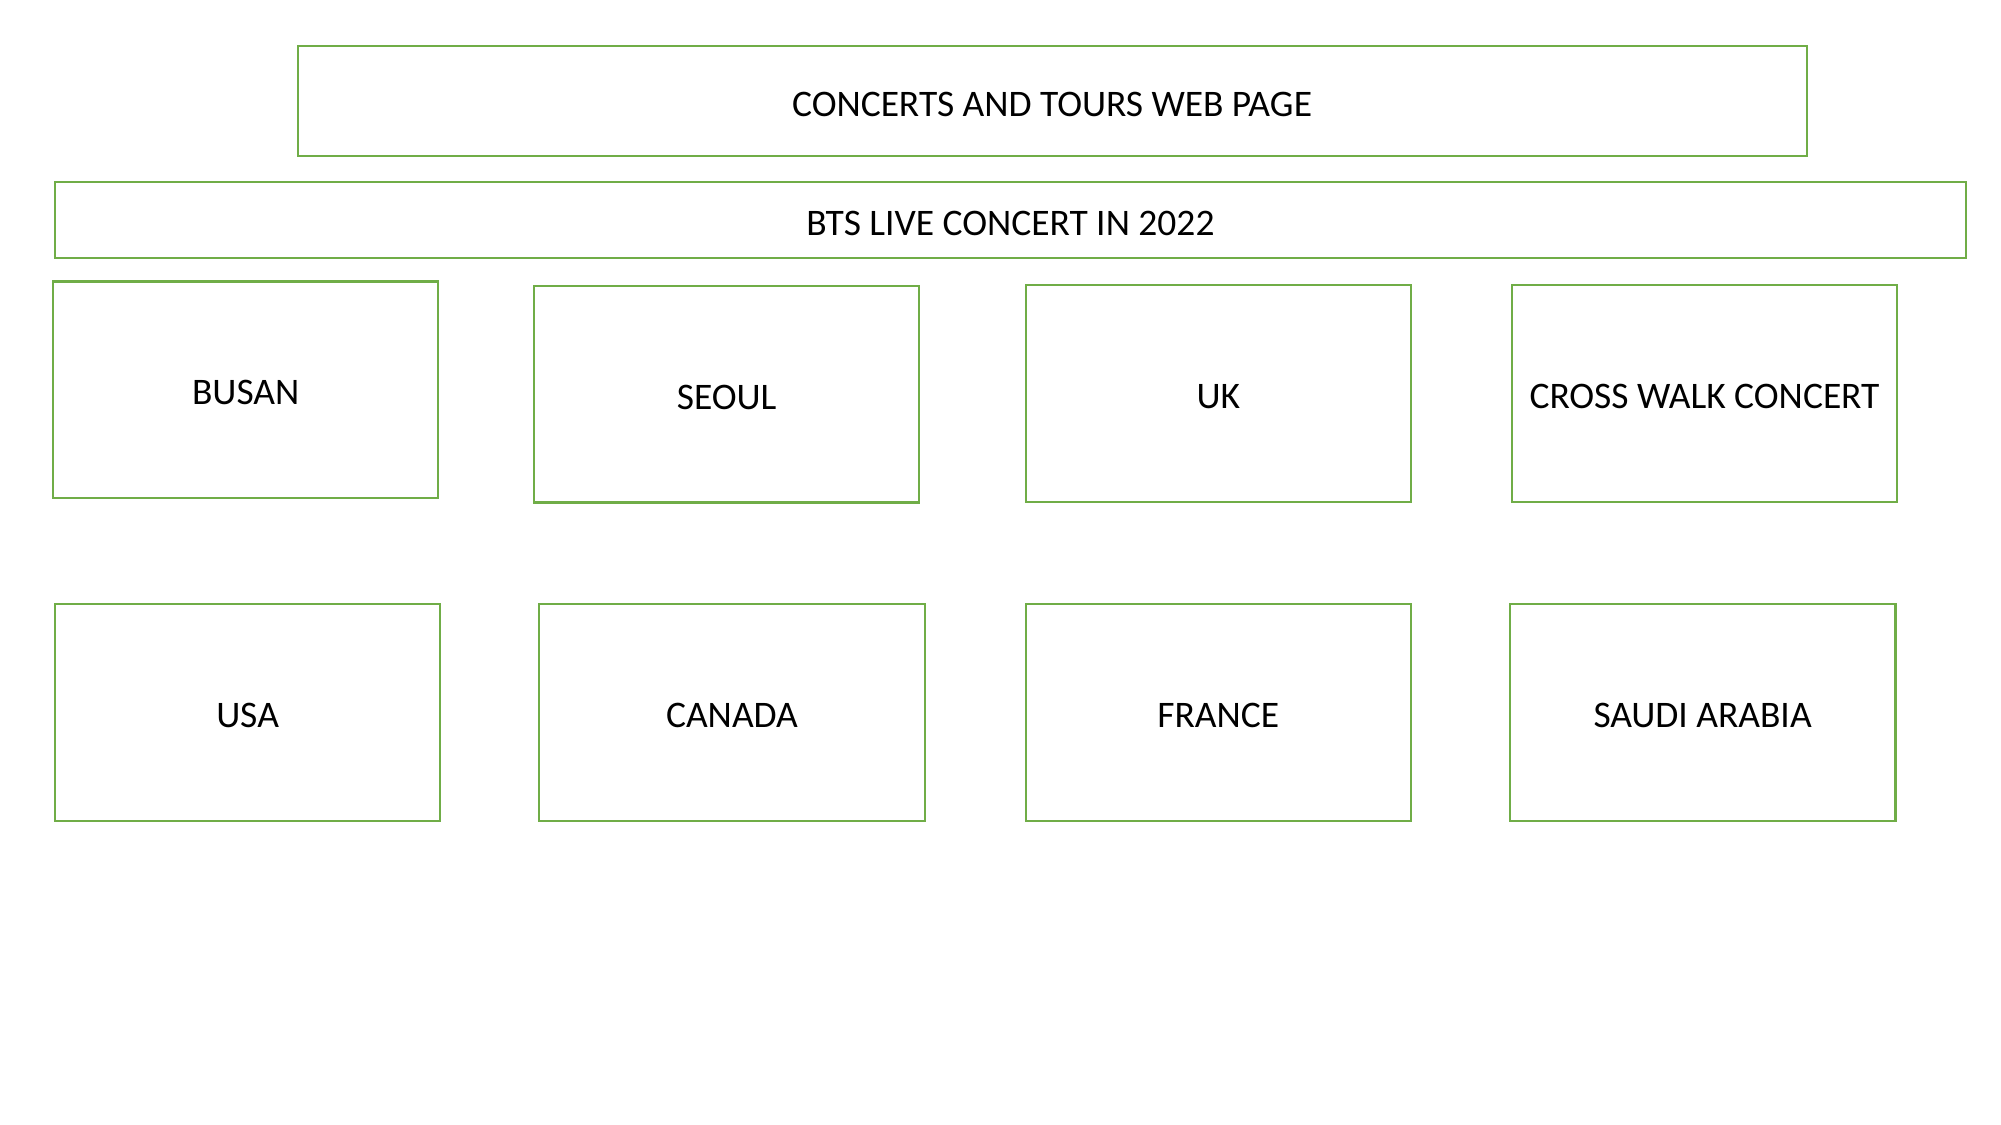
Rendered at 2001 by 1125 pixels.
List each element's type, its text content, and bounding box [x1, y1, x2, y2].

text_box SEOUL [533, 285, 920, 504]
text_box CROSS WALK CONCERT [1511, 284, 1898, 503]
text_box USA [54, 603, 441, 822]
text_box CONCERTS AND TOURS WEB PAGE [297, 45, 1808, 157]
text_box FRANCE [1025, 603, 1412, 822]
text_box BUSAN [52, 280, 439, 499]
text_box CANADA [538, 603, 926, 822]
text_box UK [1025, 284, 1412, 503]
text_box SAUDI ARABIA [1509, 603, 1897, 822]
text_box BTS LIVE CONCERT IN 2022 [54, 181, 1967, 259]
